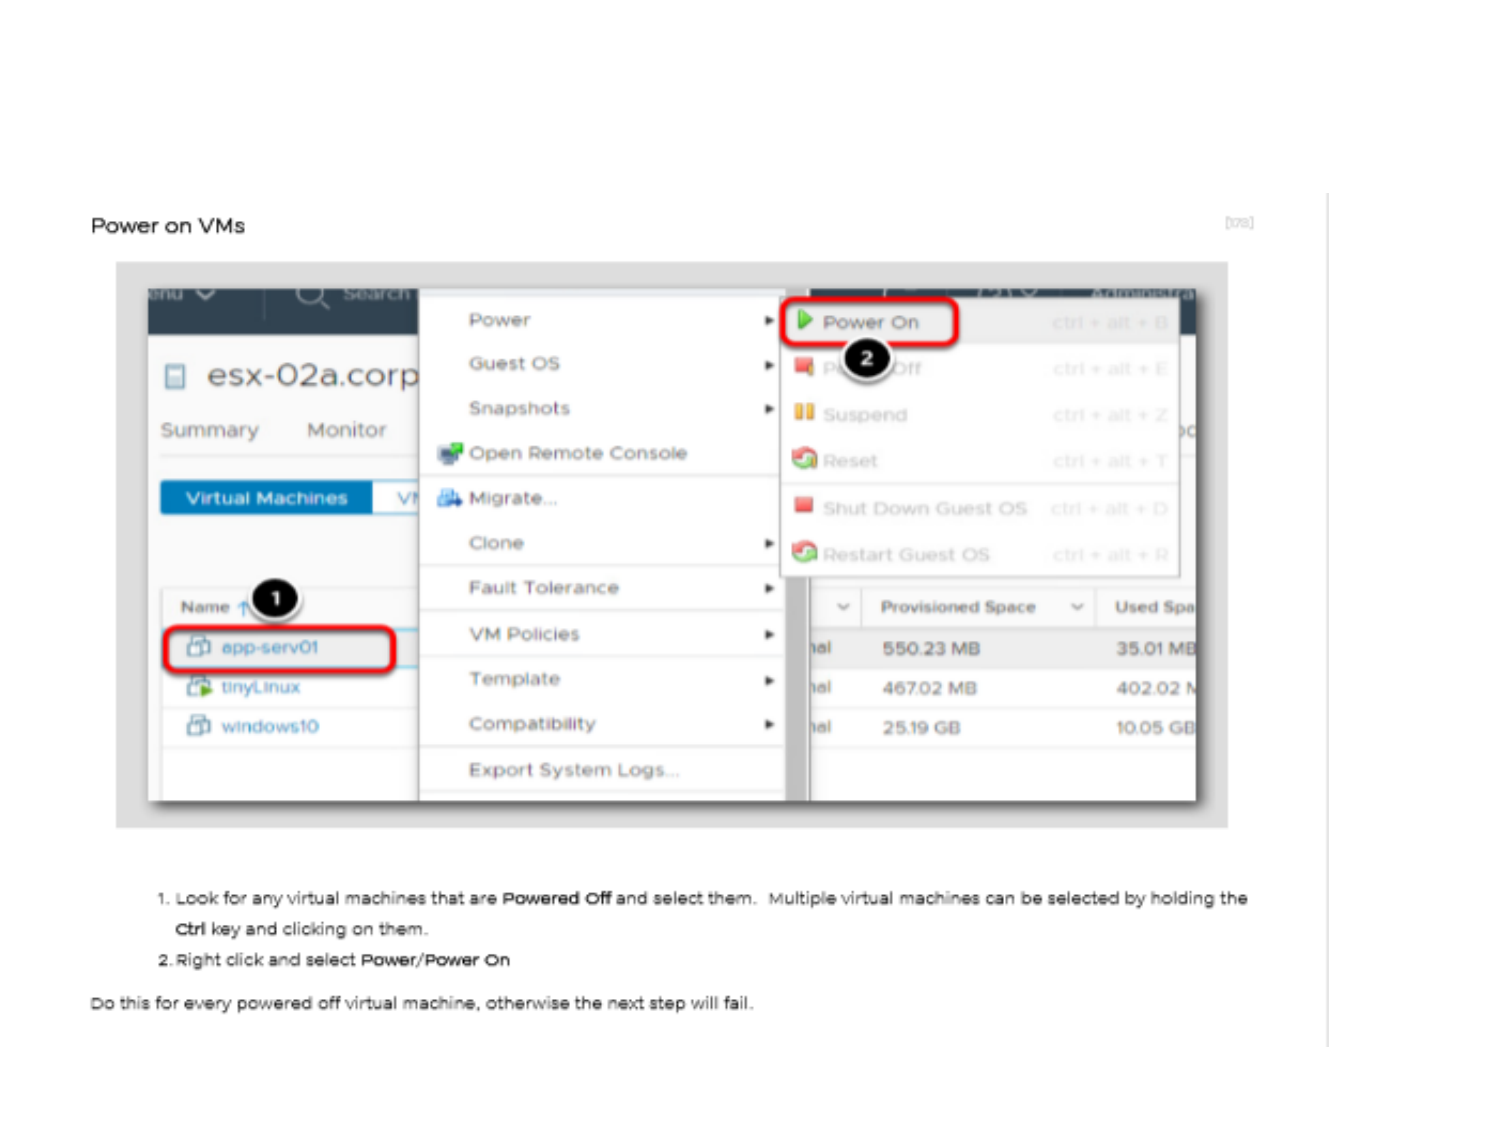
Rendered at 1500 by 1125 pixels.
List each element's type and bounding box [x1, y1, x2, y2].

picture [76, 193, 1329, 1048]
